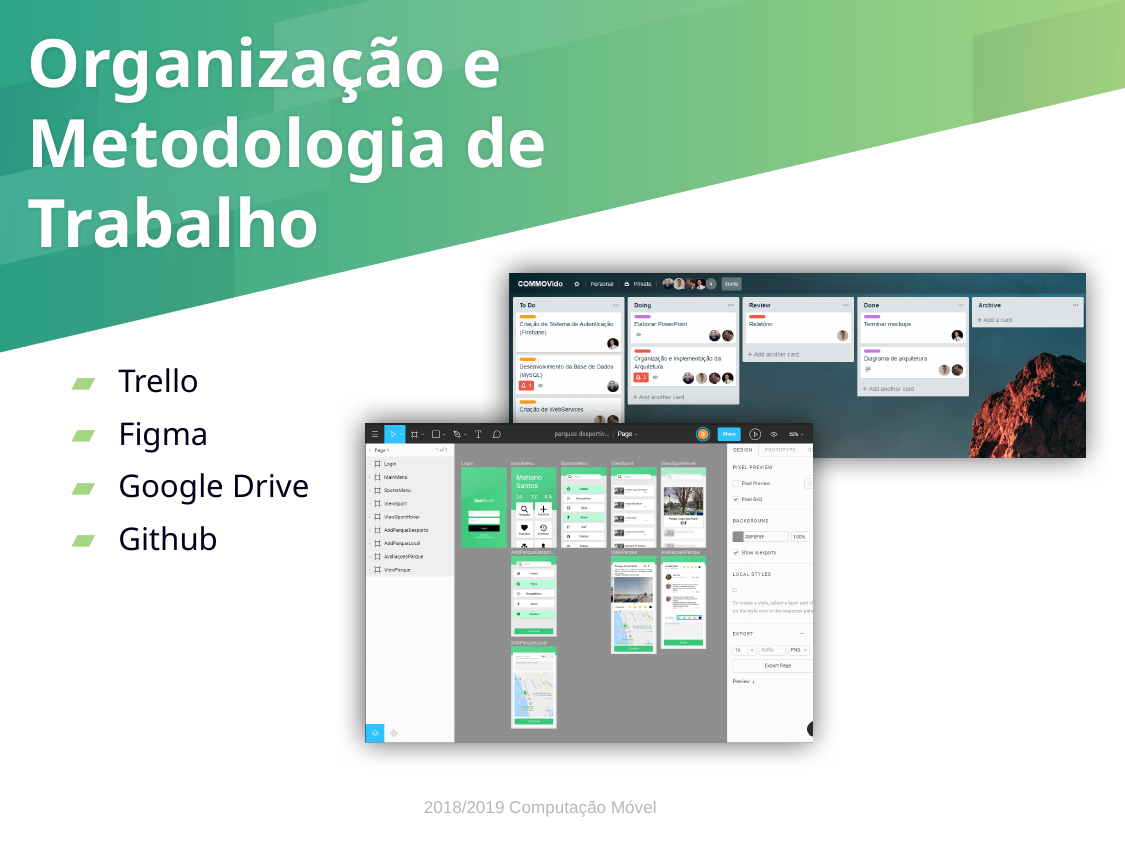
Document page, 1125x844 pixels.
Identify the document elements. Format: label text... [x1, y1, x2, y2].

title Organização e Metodologia de Trabalho [27, 29, 703, 253]
picture [365, 272, 1086, 744]
text_box 2018/2019 Computação Móvel [409, 788, 677, 825]
list Trello Figma Google Drive Github [62, 356, 325, 602]
